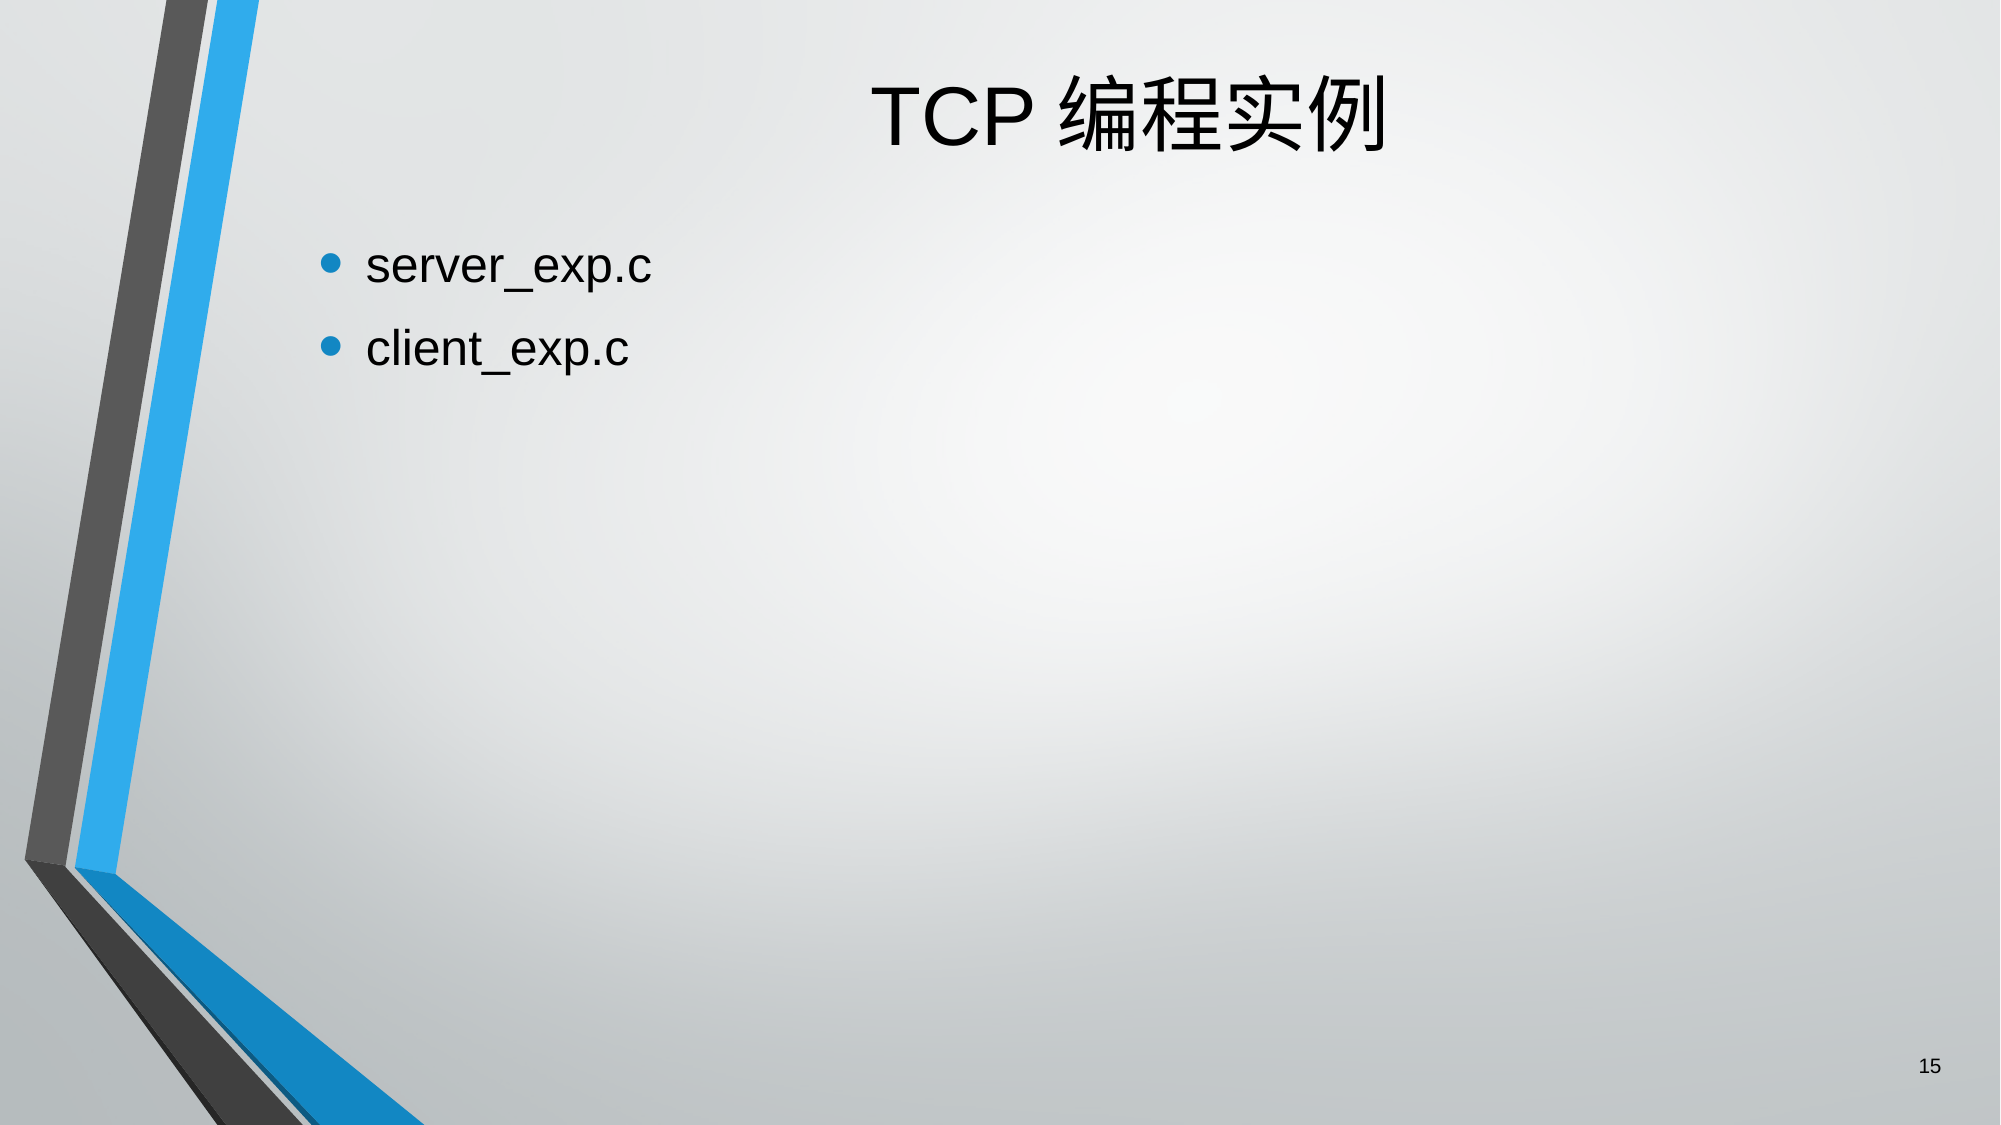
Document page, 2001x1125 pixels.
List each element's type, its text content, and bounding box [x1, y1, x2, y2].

title TCP编程实例 [304, 38, 1957, 187]
slide_number 15 [1866, 1034, 1957, 1095]
list server_exp.c client_exp.c [304, 202, 1957, 1014]
